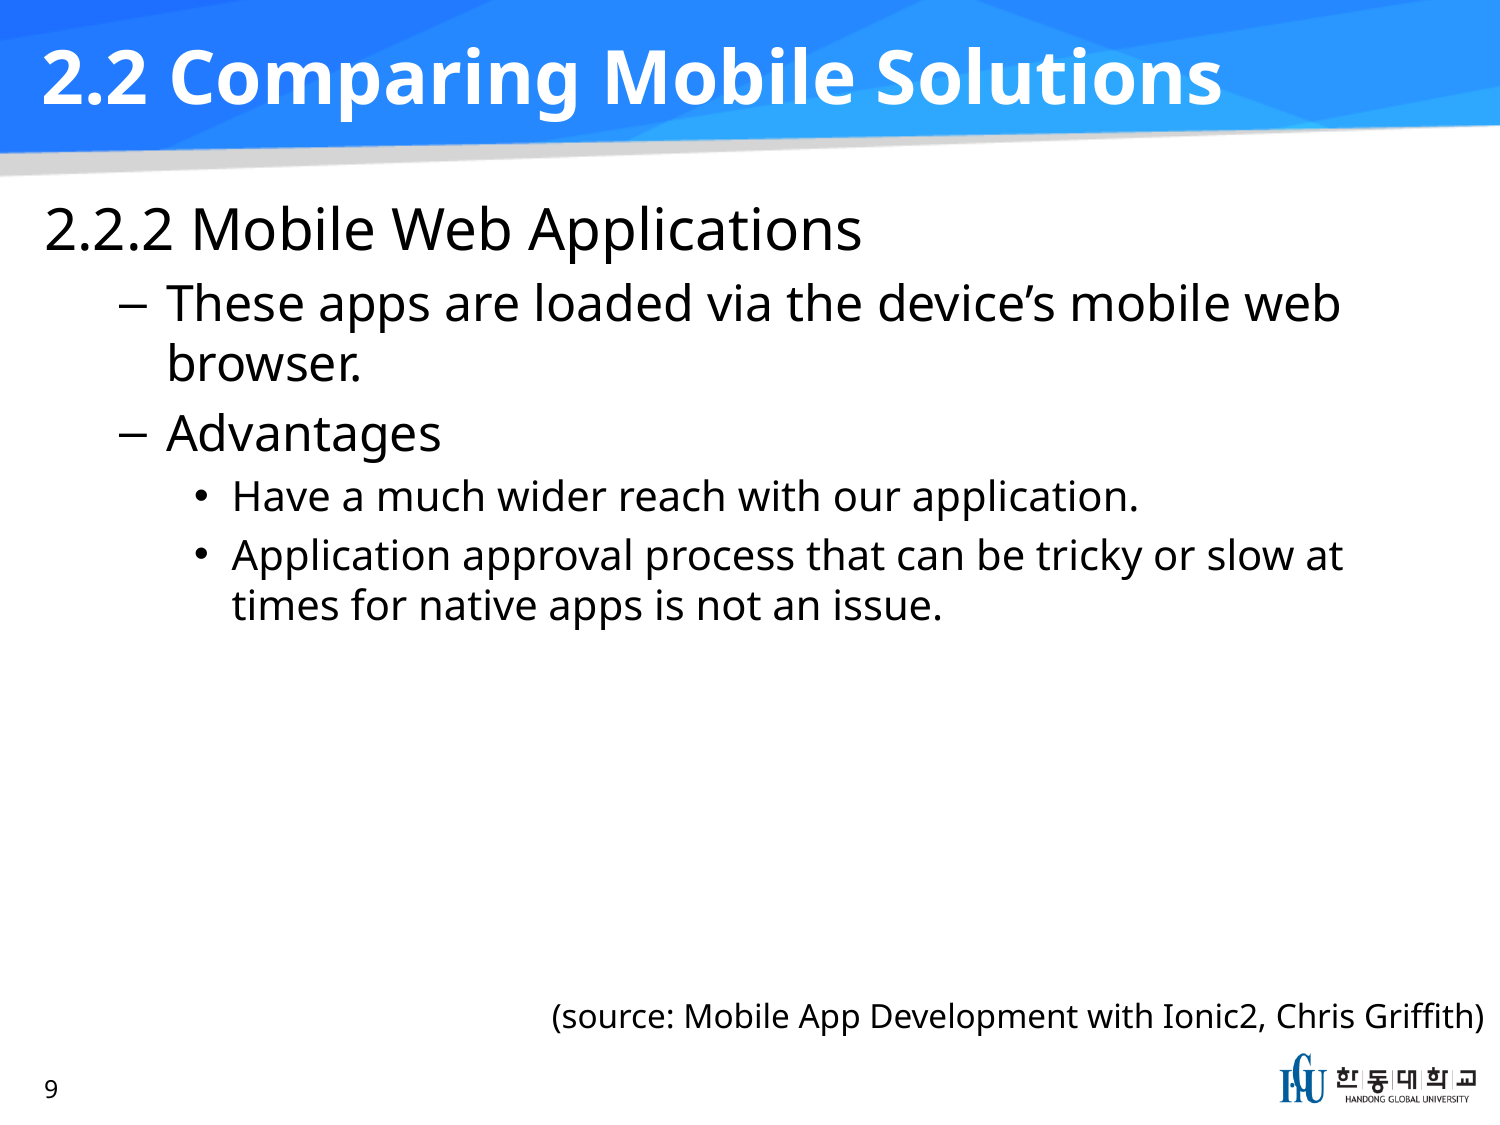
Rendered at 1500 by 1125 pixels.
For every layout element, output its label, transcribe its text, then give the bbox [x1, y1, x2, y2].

list 2.2.2 Mobile Web Applications These apps are loaded via the device’s mobile web browser. Advantages Have a much wider reach with our application. Application approval process that can be tricky or slow at times for native apps is not an issue. [29, 184, 1471, 1035]
text_box (source: Mobile App Development with Ionic2, Chris Griffith) [537, 987, 1500, 1043]
picture [0, 0, 1500, 1125]
title 2.2 Comparing Mobile Solutions [41, 2, 1471, 147]
slide_number 9 [29, 1066, 148, 1106]
